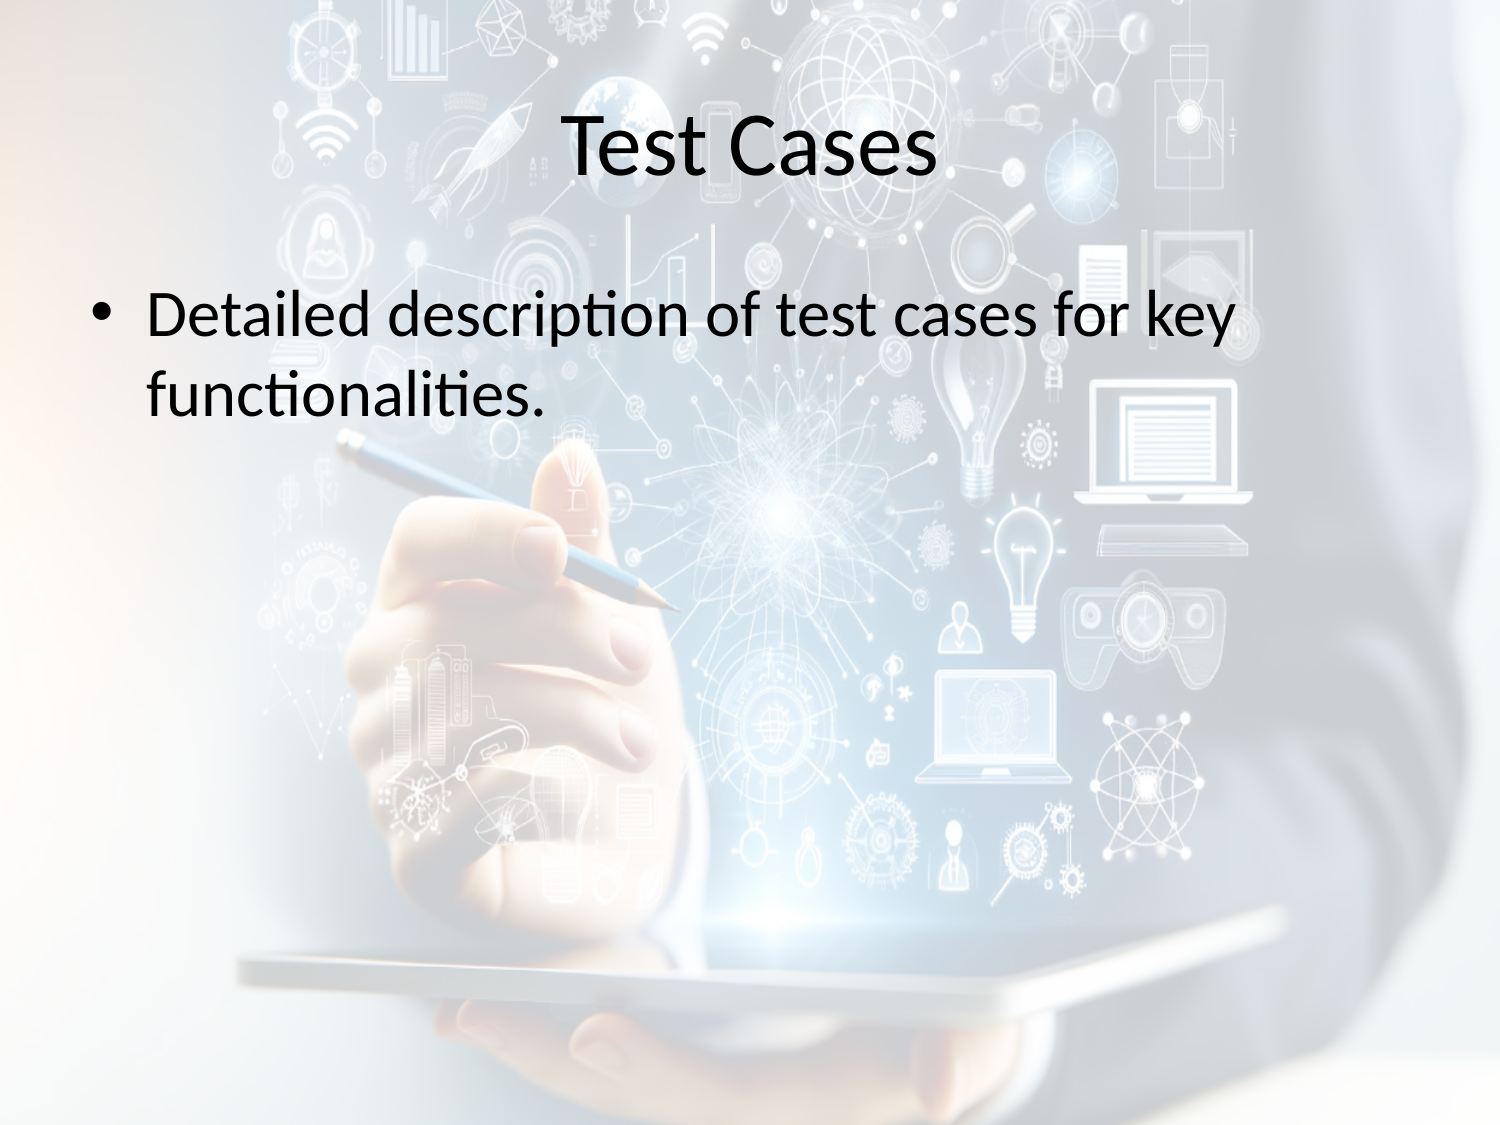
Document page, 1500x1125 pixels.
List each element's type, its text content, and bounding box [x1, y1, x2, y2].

list Detailed description of test cases for key functionalities. [75, 262, 1425, 1005]
title Test Cases [75, 45, 1425, 233]
